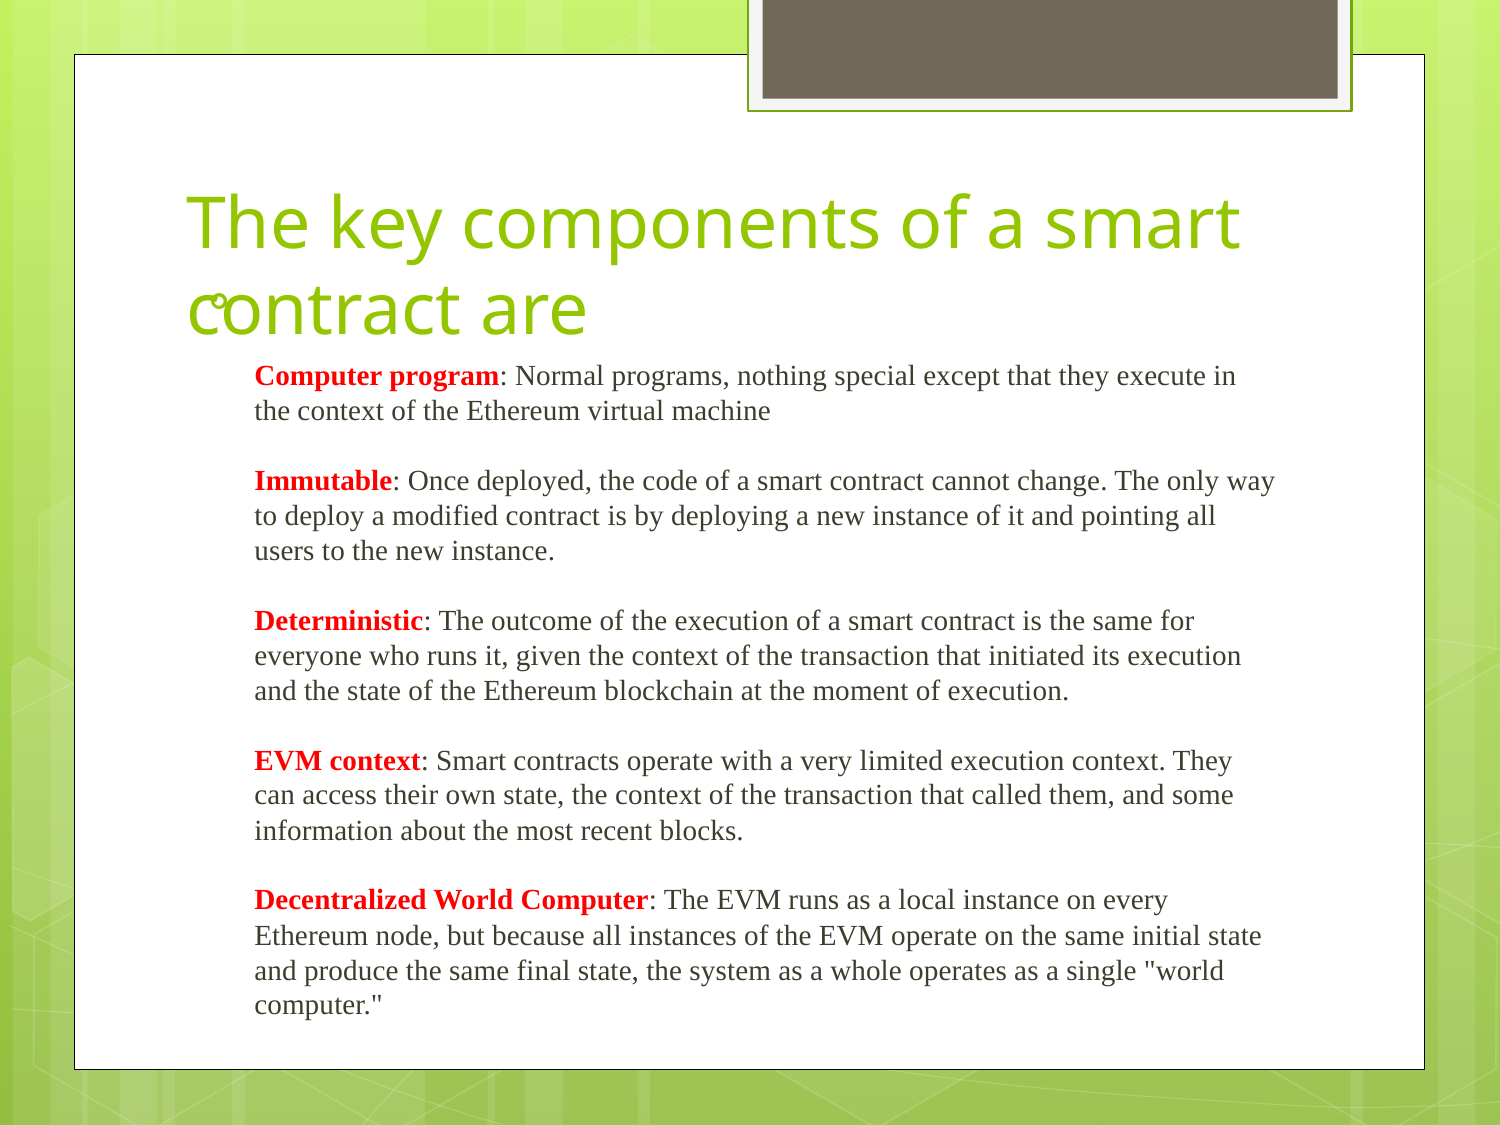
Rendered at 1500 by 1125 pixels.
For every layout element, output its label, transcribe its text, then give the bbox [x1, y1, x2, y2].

list Computer program: Normal programs, nothing special except that they execute in the context of the Ethereum virtual machine Immutable: Once deployed, the code of a smart contract cannot change. The only way to deploy a modified contract is by deploying a new instance of it and pointing all users to the new instance. Deterministic: The outcome of the execution of a smart contract is the same for everyone who runs it, given the context of the transaction that initiated its execution and the state of the Ethereum blockchain at the moment of execution. EVM context: Smart contracts operate with a very limited execution context. They can access their own state, the context of the transaction that called them, and some information about the most recent blocks. Decentralized World Computer: The EVM runs as a local instance on every Ethereum node, but because all instances of the EVM operate on the same initial state and produce the same final state, the system as a whole operates as a single "world computer." [183, 278, 1295, 855]
title The key components of a smart contract are [171, 168, 1324, 357]
